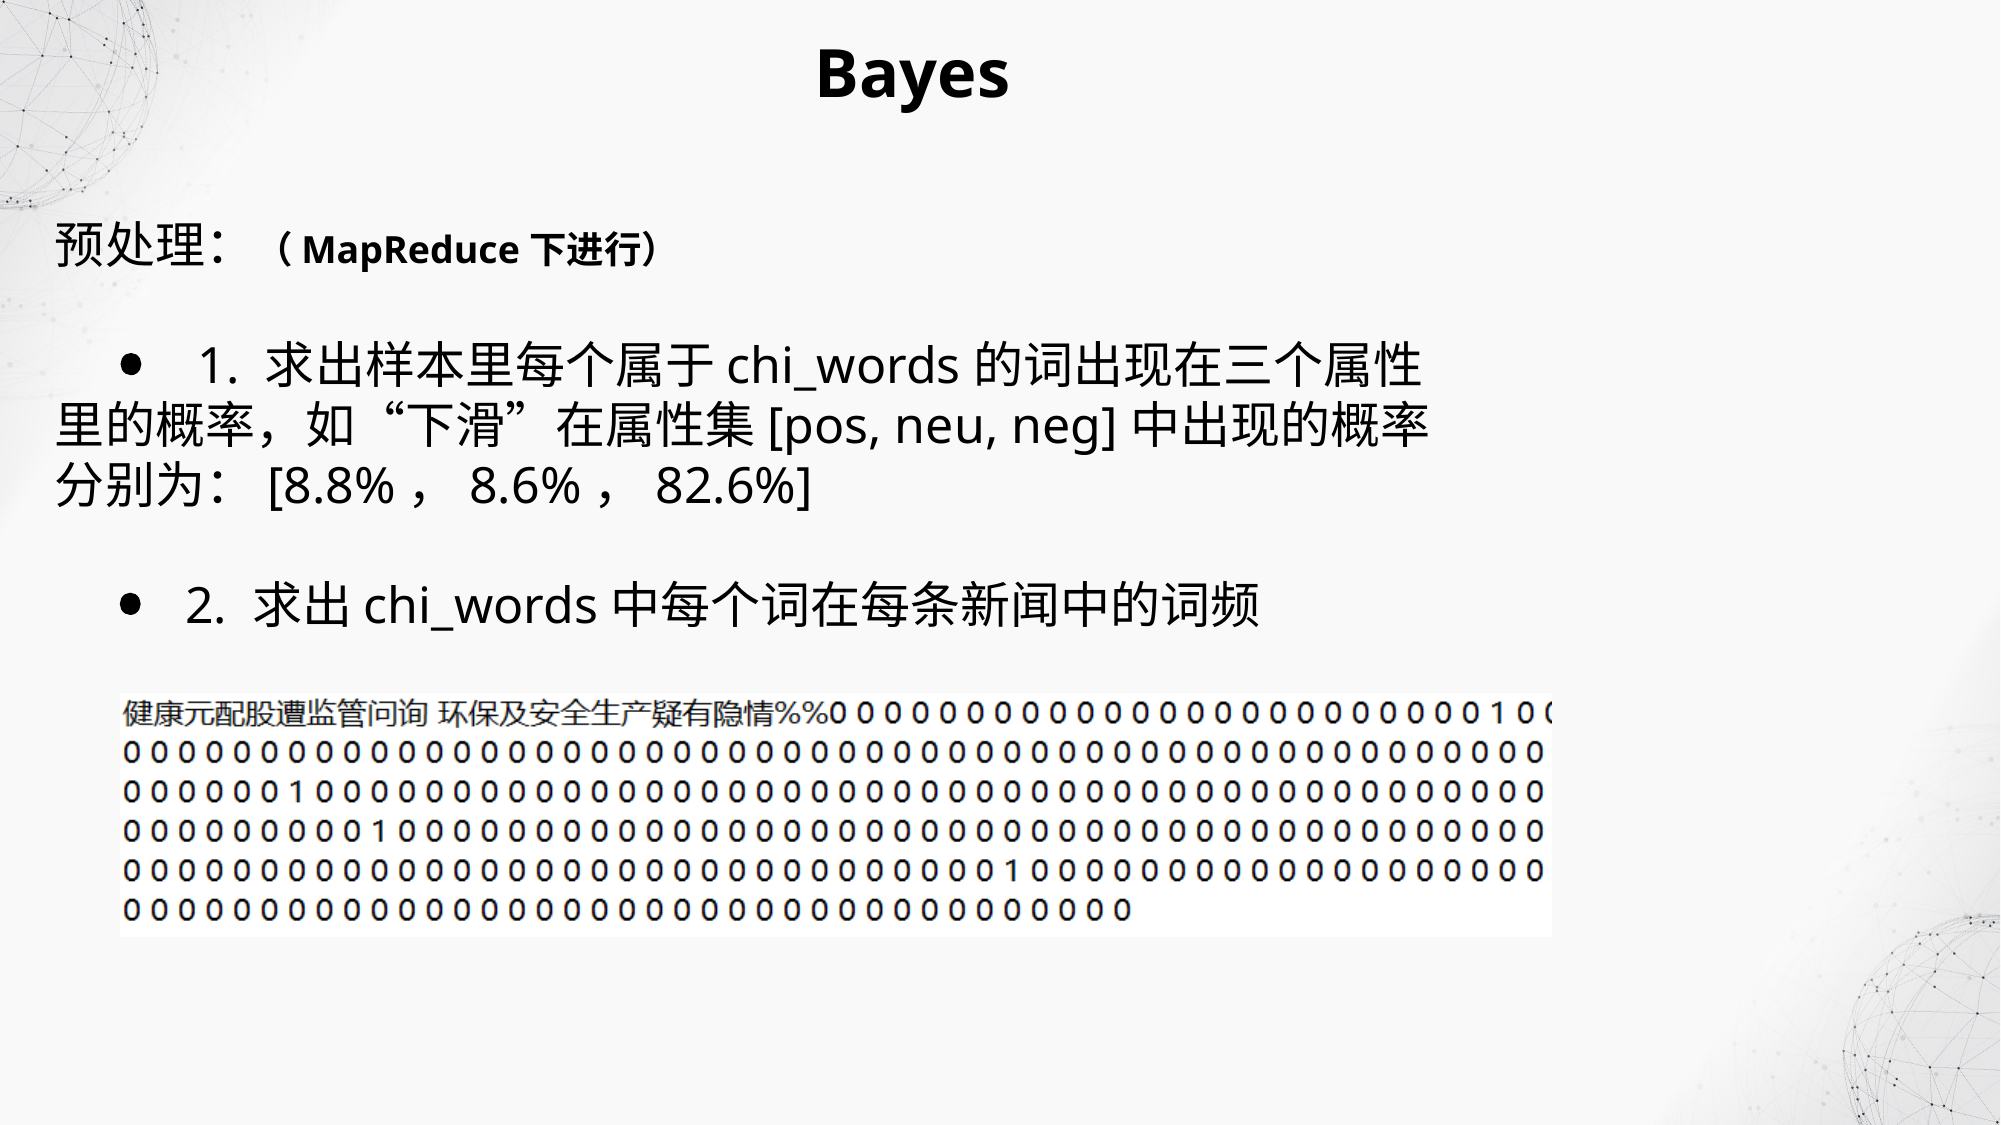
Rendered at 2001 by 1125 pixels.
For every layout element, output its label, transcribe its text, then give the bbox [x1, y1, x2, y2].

picture [0, 0, 2001, 1125]
text_box [120, 352, 142, 376]
text_box 预处理：（MapReduce下进行） 1. 求出样本里每个属于chi_words的词出现在三个属性里的概率，如“下滑”在属性集[pos, neu, neg]中出现的概率分别为：[8.8%，8.6%，82.6%] 2. 求出chi_words中每个词在每条新闻中的词频 [40, 205, 1488, 941]
text_box [119, 592, 141, 615]
text_box Bayes [799, 22, 1652, 118]
